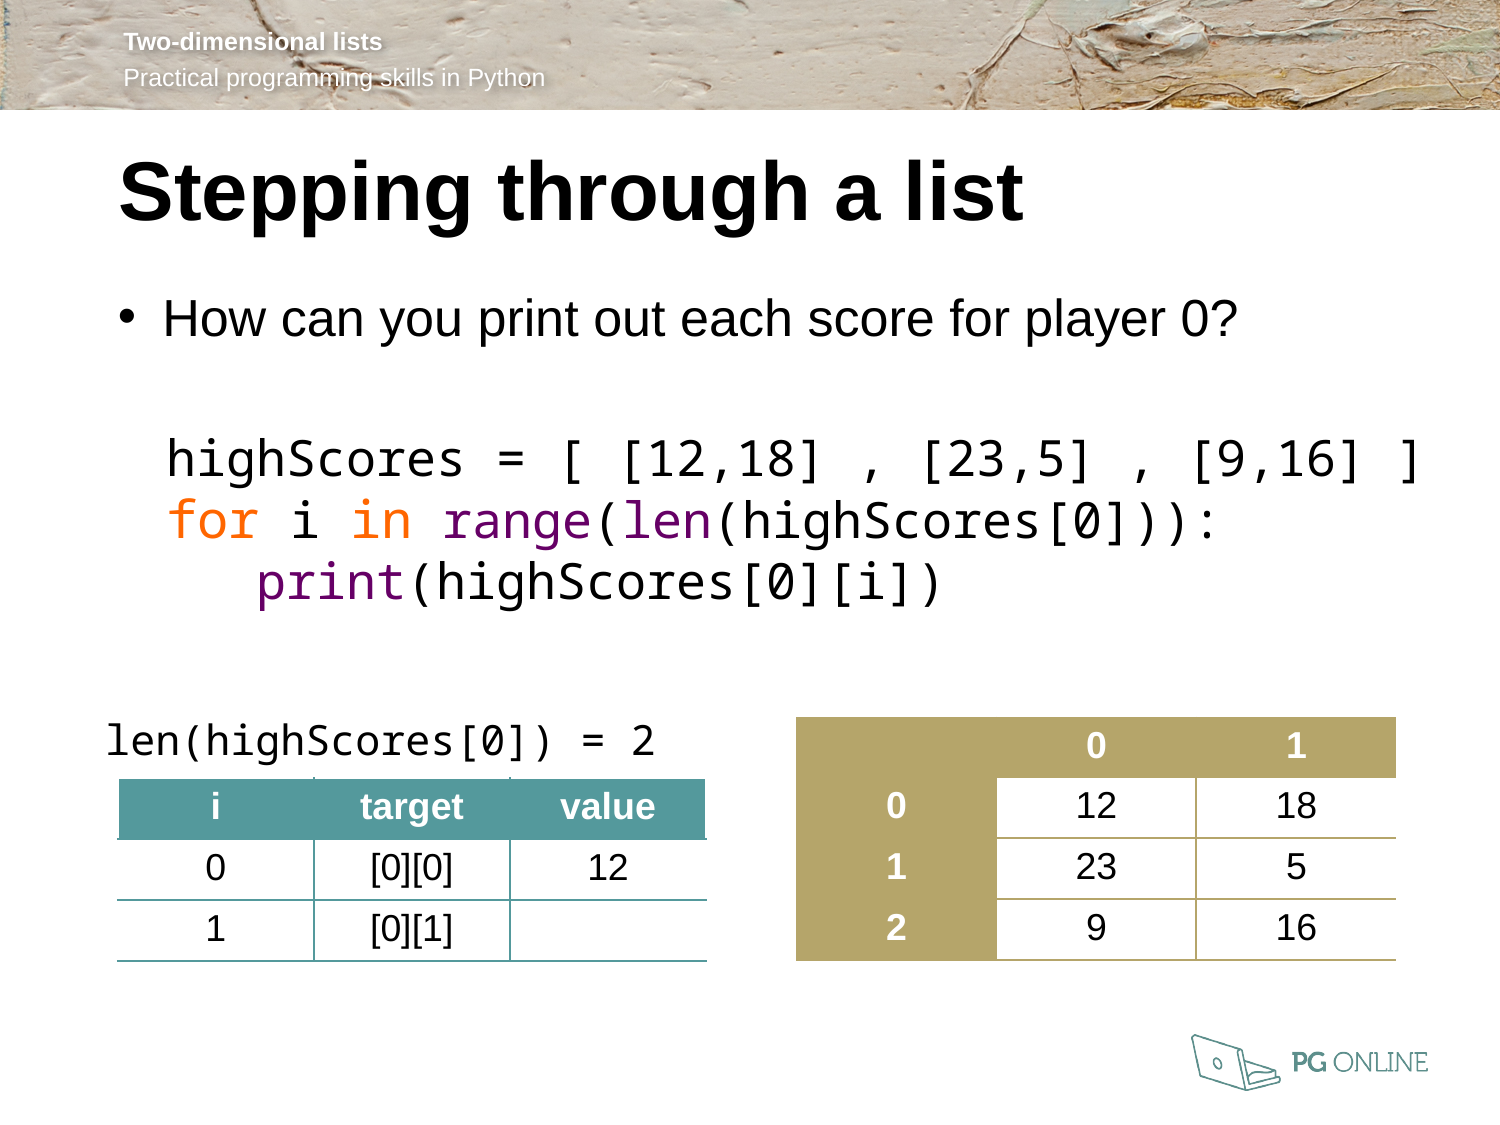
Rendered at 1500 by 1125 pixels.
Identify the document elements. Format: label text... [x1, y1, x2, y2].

table_header 1 [1197, 717, 1396, 777]
table_cell 2 [796, 900, 995, 959]
table_header [796, 717, 995, 777]
table_cell 0 [796, 778, 995, 837]
table_header 0 [997, 717, 1195, 777]
picture [1191, 1034, 1428, 1091]
table_header value [511, 779, 705, 838]
text_box len(highScores[0]) = 2 [90, 706, 670, 772]
table_cell 0 [119, 840, 313, 899]
table_header target [315, 779, 509, 838]
table_header i [119, 779, 313, 838]
table_cell [0][0] [315, 840, 509, 899]
text_box highScores = [ [12,18] , [23,5] , [9,16] ] for i in range(len(highScores[0])): print(highScores[0][i]) [151, 419, 1442, 677]
table_cell [511, 901, 705, 960]
list Stepping through a list [118, 148, 1401, 259]
table_cell 23 [997, 839, 1195, 898]
table_cell 18 [1197, 778, 1396, 837]
table_cell 5 [1197, 839, 1396, 898]
list How can you print out each score for player 0? [117, 283, 1397, 851]
table_cell 1 [119, 901, 313, 960]
table_cell [0][1] [315, 901, 509, 960]
picture [0, 0, 1500, 110]
table_cell 16 [1197, 900, 1396, 959]
table_cell 9 [997, 900, 1195, 959]
table_cell 12 [997, 778, 1195, 837]
table_cell 1 [796, 839, 995, 898]
table_cell 12 [511, 840, 705, 899]
